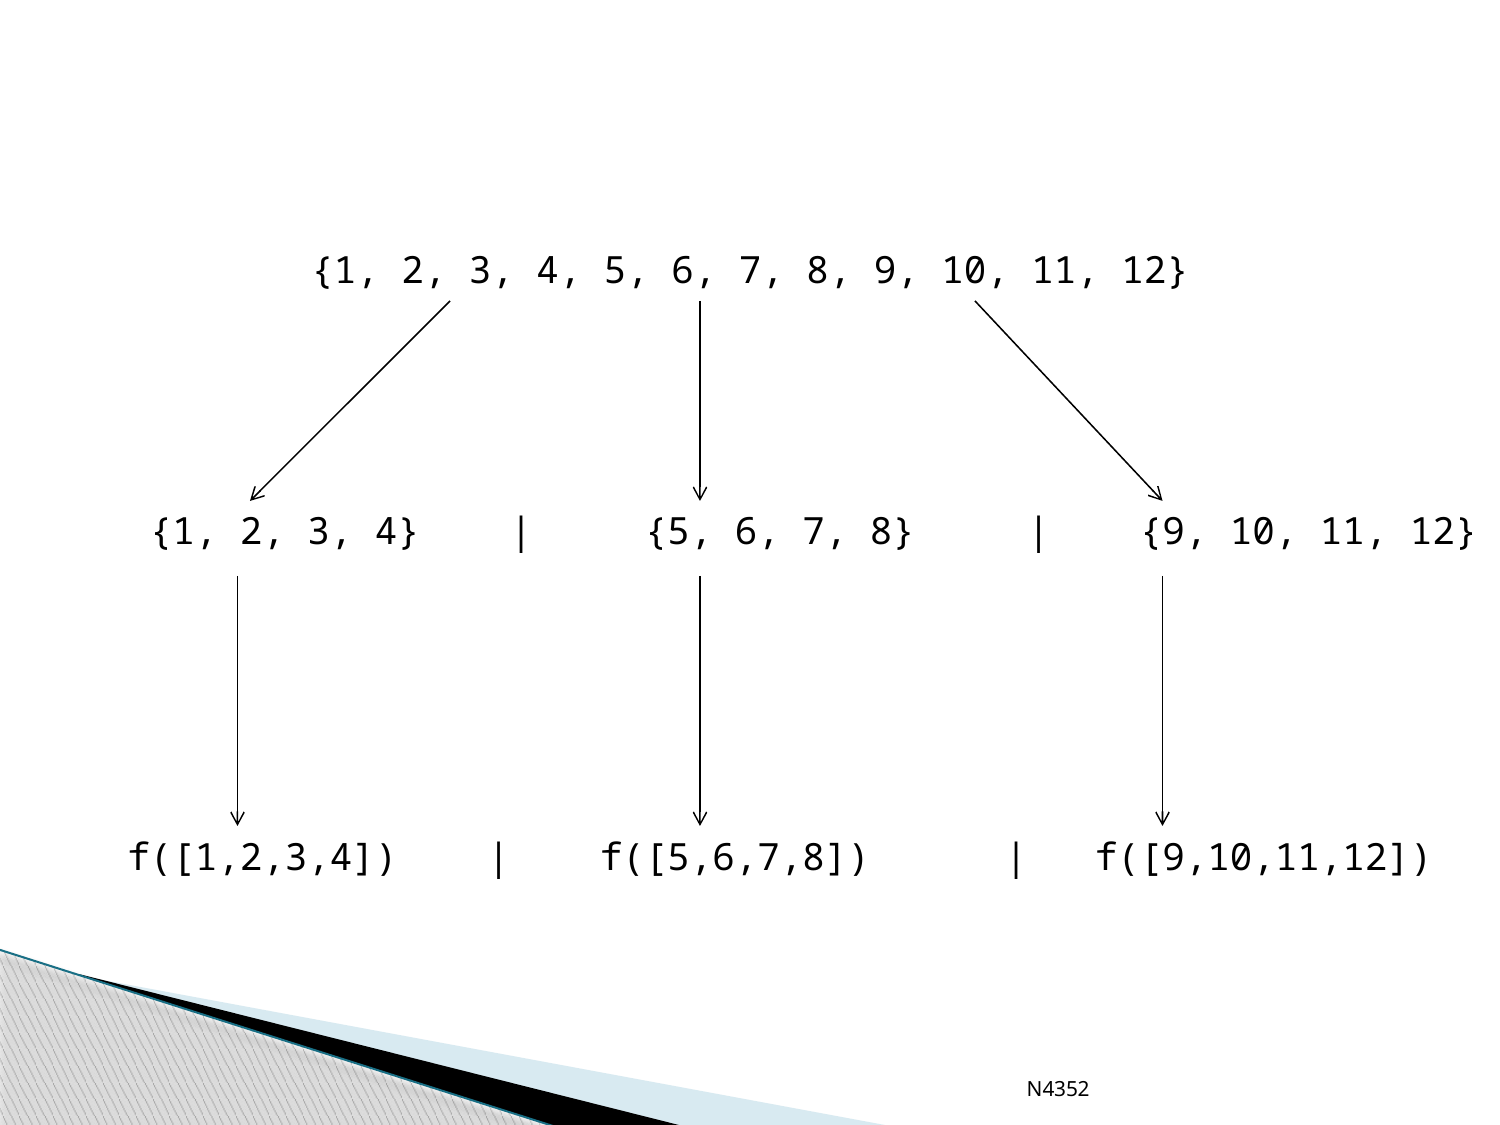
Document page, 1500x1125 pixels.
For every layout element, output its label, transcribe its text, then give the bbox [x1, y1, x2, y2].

text_box f([1,2,3,4]) | f([5,6,7,8]) | f([9,10,11,12]) [112, 825, 1463, 886]
footer N4352 [718, 1051, 1105, 1112]
text_box {1, 2, 3, 4} | {5, 6, 7, 8} | {9, 10, 11, 12} [0, 499, 1500, 605]
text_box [974, 300, 1163, 502]
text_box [249, 300, 451, 502]
text_box {1, 2, 3, 4, 5, 6, 7, 8, 9, 10, 11, 12} [0, 238, 1500, 299]
